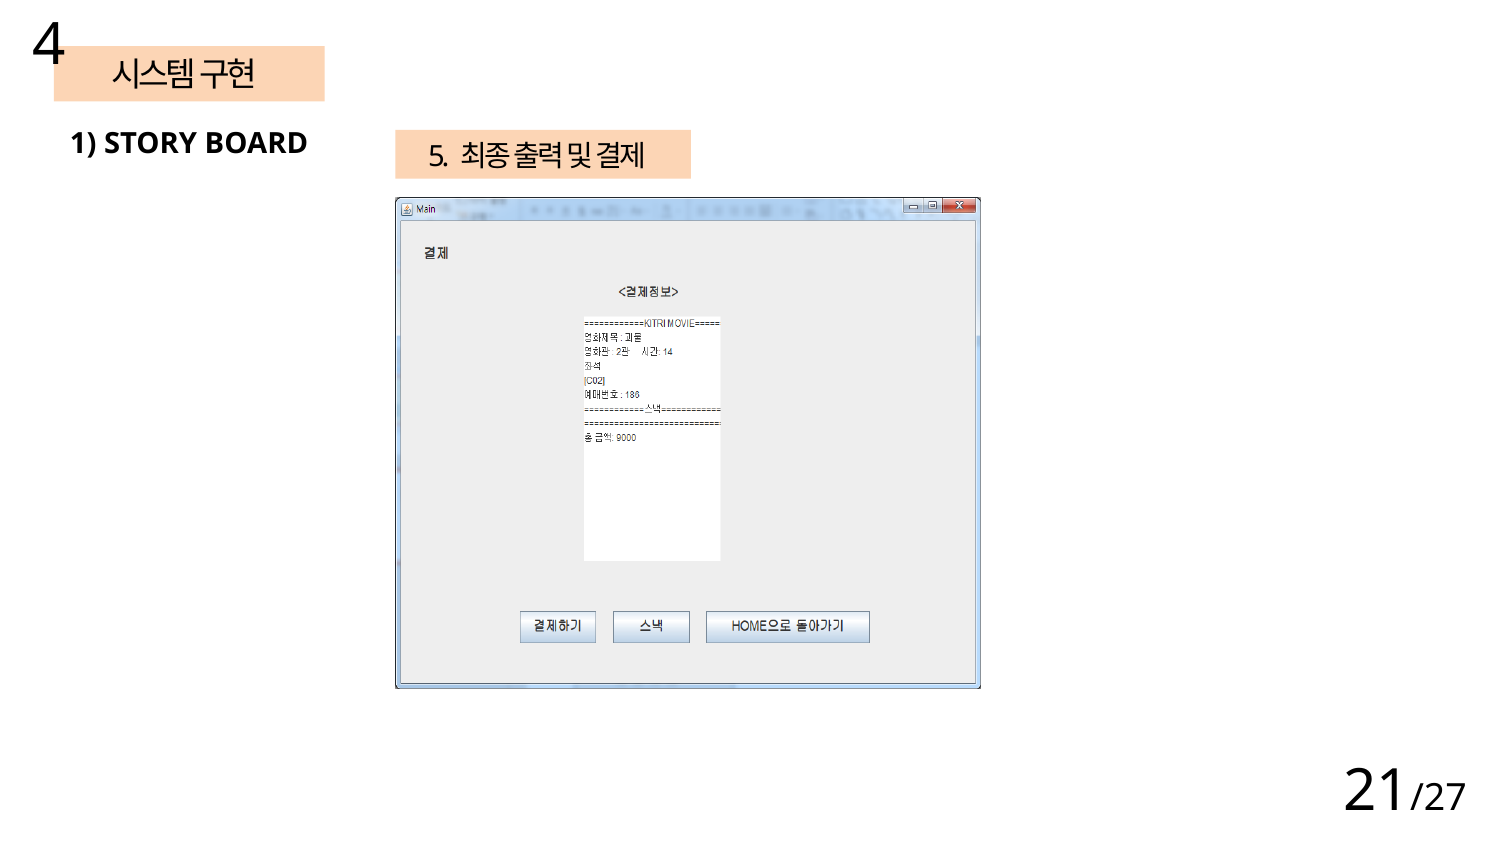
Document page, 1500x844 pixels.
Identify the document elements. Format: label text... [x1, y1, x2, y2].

text_box 21/27 [1328, 744, 1483, 830]
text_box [17, 0, 326, 102]
text_box 1) STORY BOARD [55, 117, 434, 167]
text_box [383, 129, 692, 216]
picture [395, 197, 981, 689]
